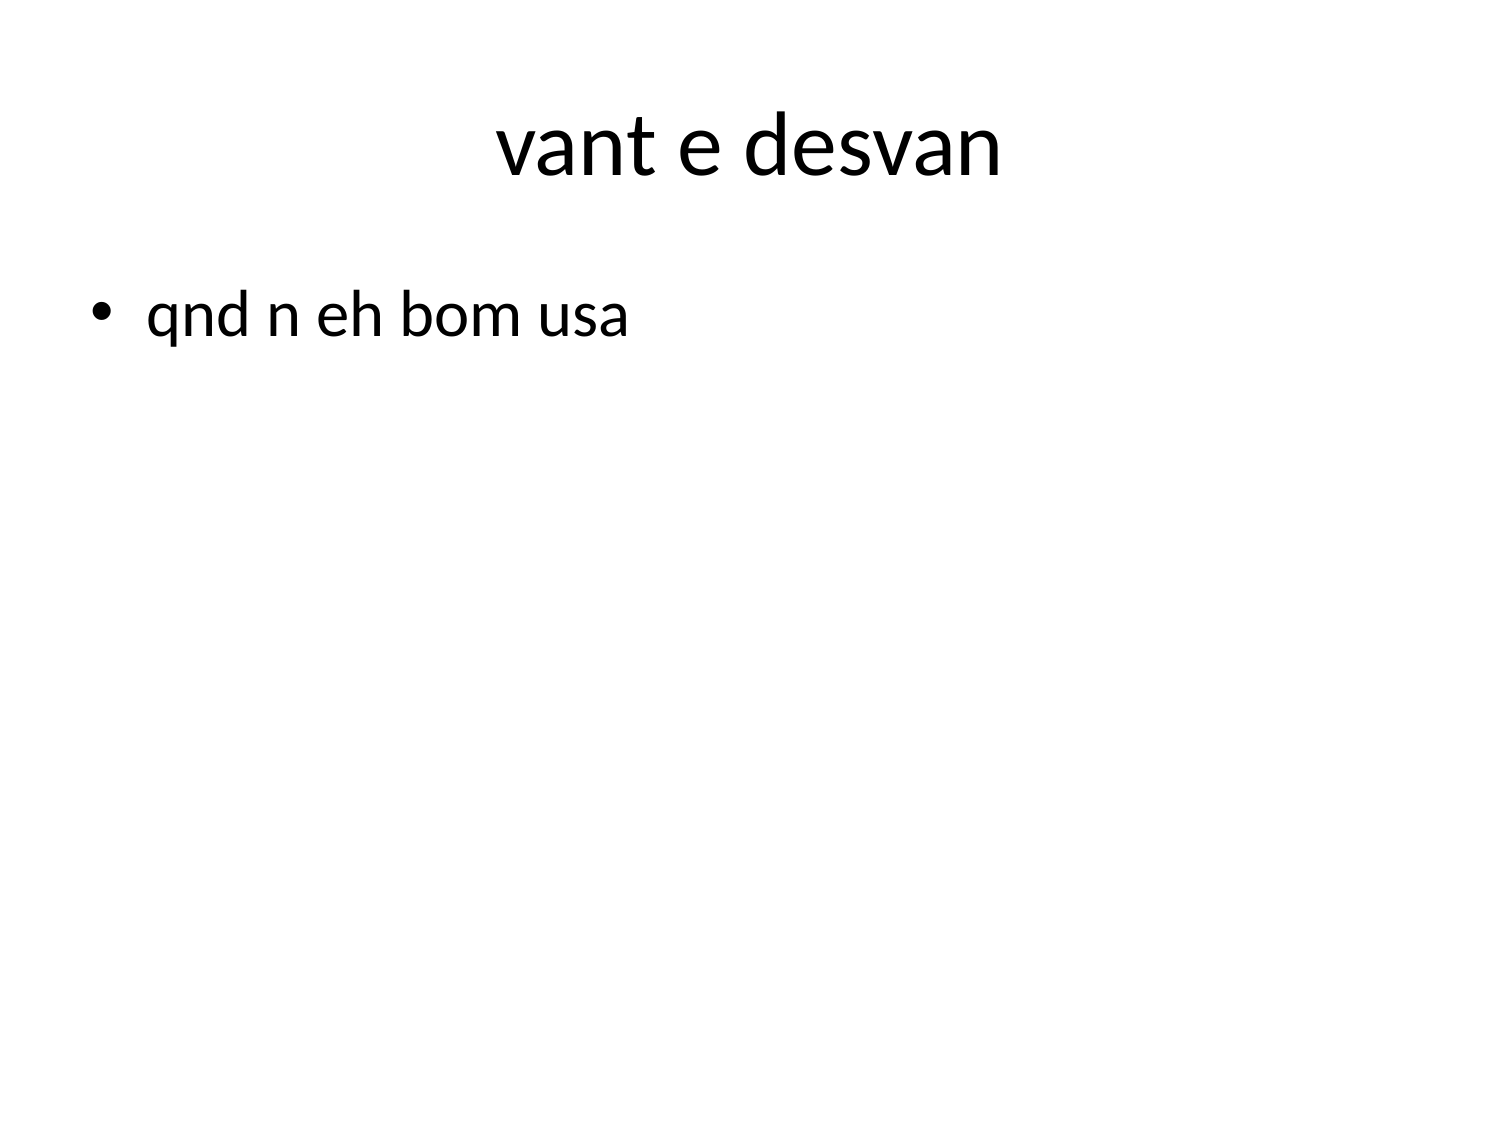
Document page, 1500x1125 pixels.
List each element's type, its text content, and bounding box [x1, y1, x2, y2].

list qnd n eh bom usa [75, 262, 1425, 1005]
title vant e desvan [75, 45, 1425, 233]
